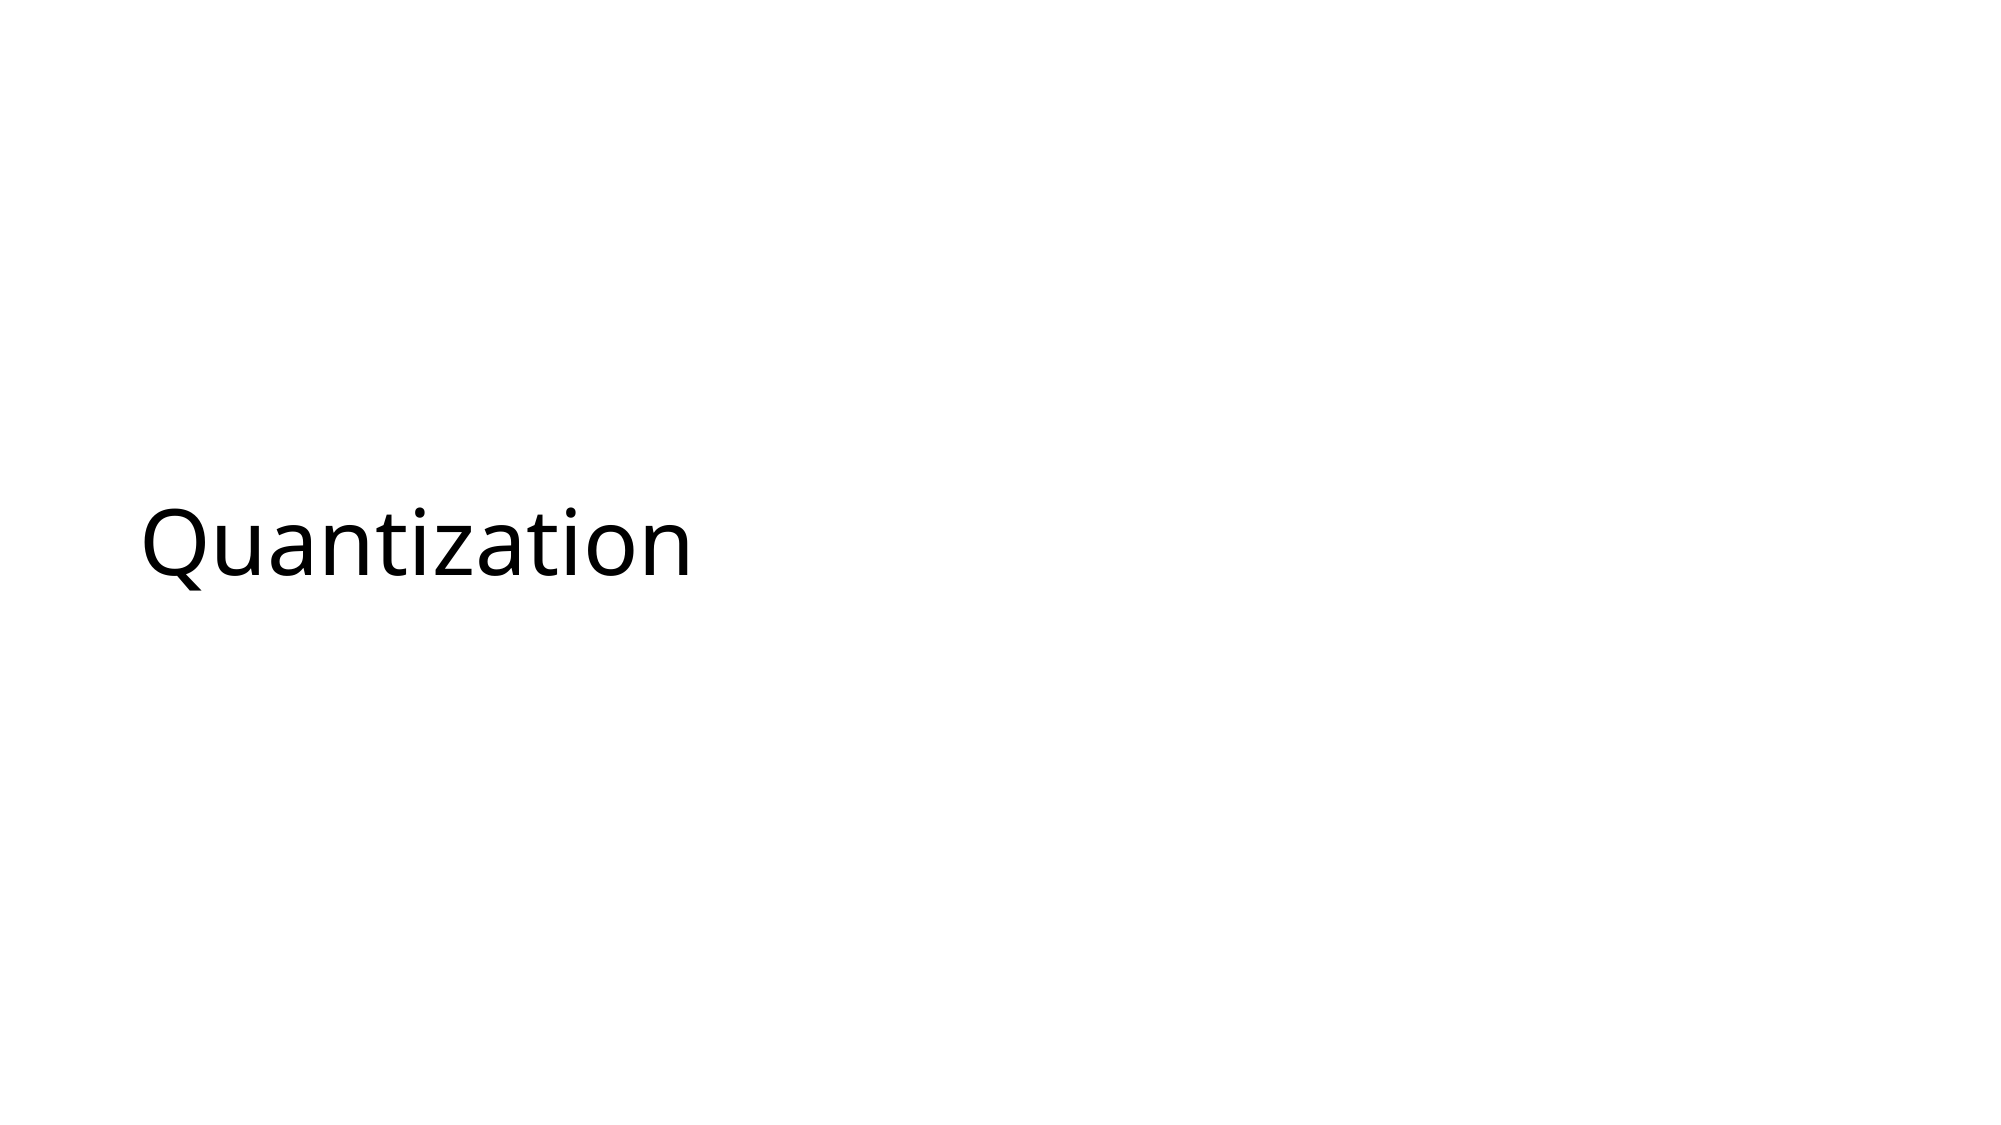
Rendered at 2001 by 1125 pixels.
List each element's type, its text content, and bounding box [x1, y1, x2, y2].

title Quantization [124, 436, 1850, 654]
